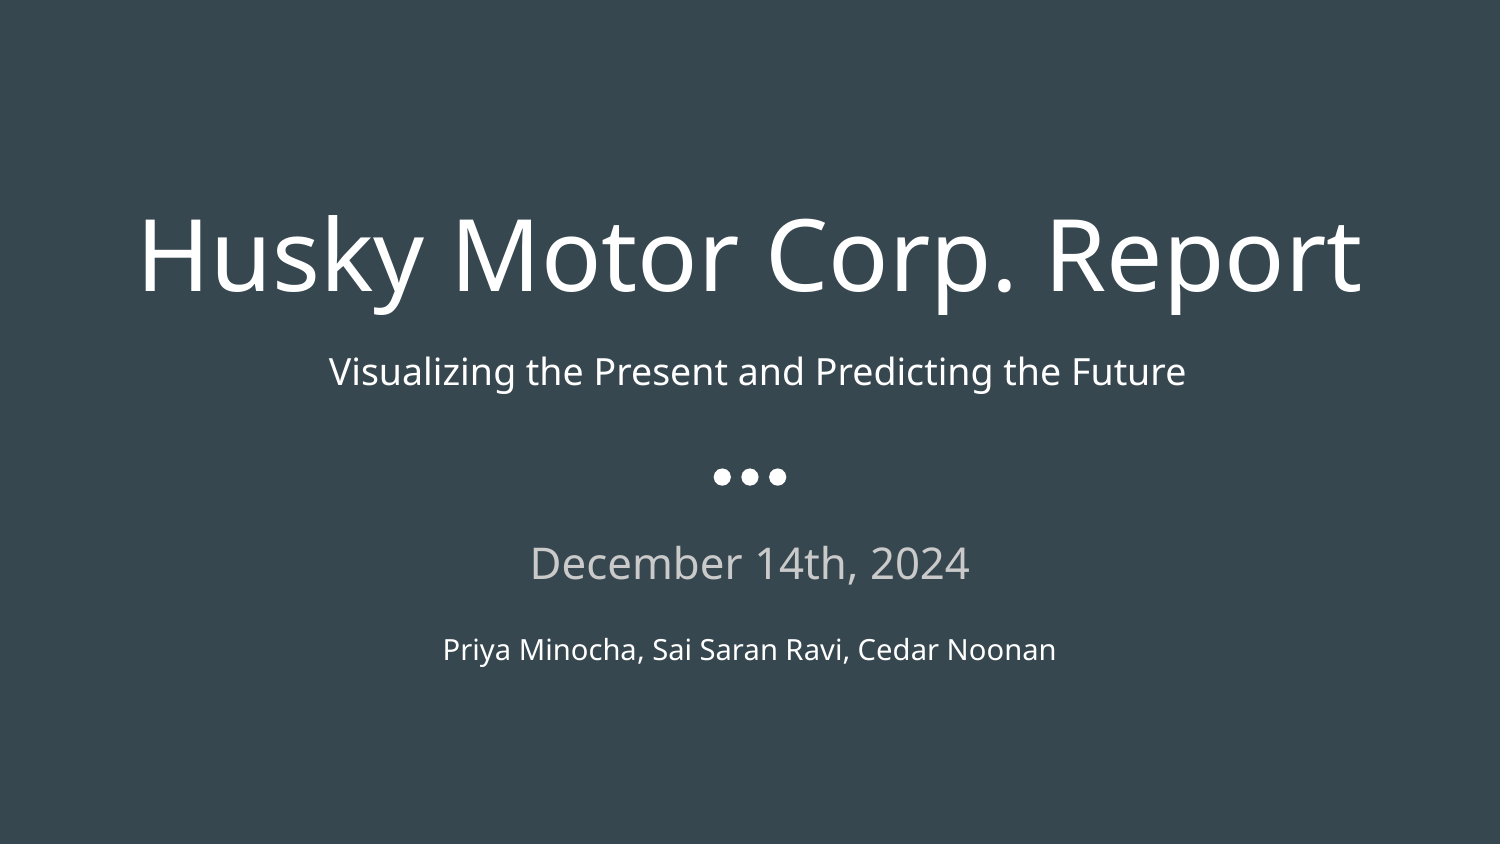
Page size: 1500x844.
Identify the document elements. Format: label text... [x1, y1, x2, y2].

subtitle December 14th, 2024 [110, 520, 1390, 651]
title Husky Motor Corp. Report [110, 162, 1390, 447]
text_box Visualizing the Present and Predicting the Future [243, 333, 1273, 415]
text_box Priya Minocha, Sai Saran Ravi, Cedar Noonan [371, 615, 1128, 698]
